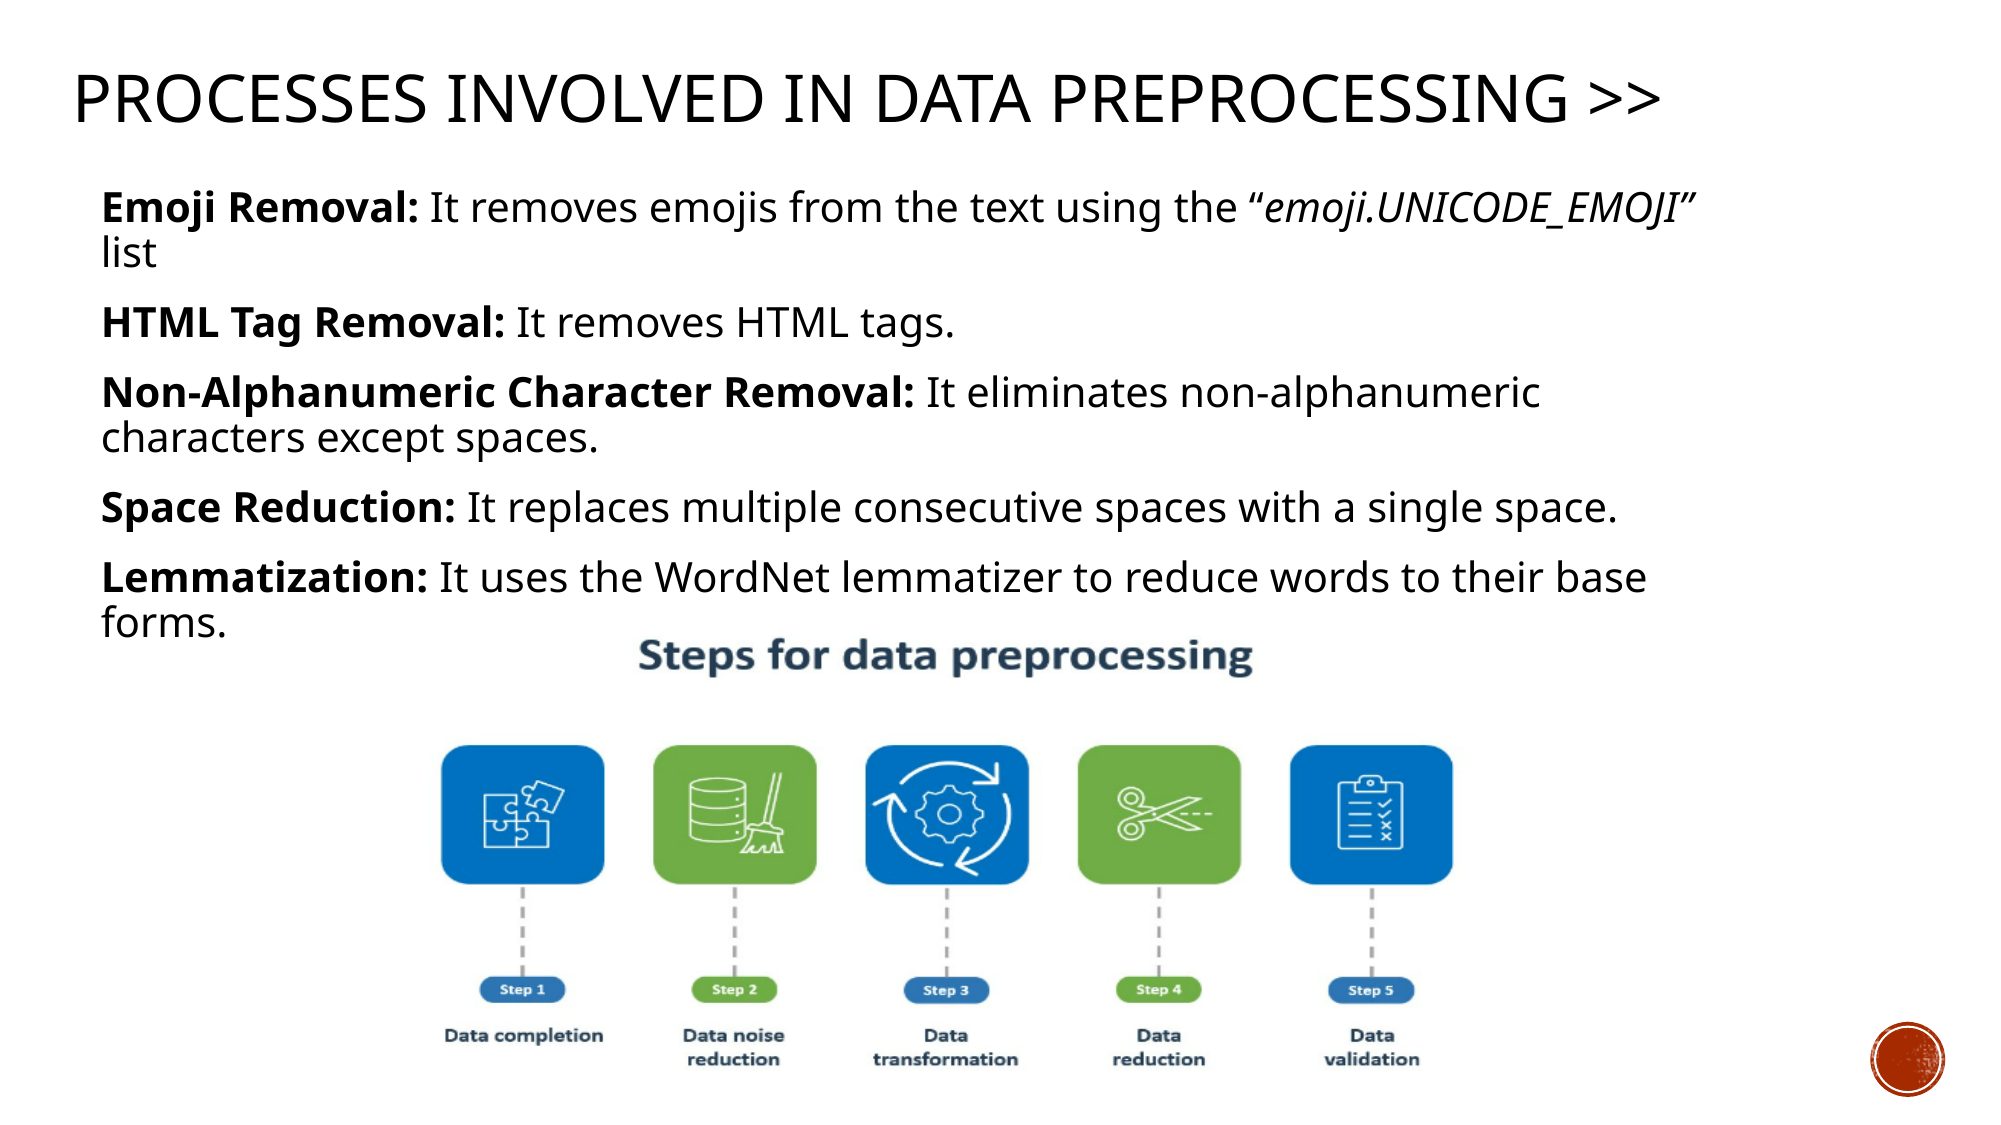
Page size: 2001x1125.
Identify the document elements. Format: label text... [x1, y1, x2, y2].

title Processes involved in data preprocessing >> [57, 53, 1695, 150]
list Emoji Removal: It removes emojis from the text using the “emoji.UNICODE_EMOJI” list HTML Tag Removal: It removes HTML tags. Non-Alphanumeric Character Removal: It eliminates non-alphanumeric characters except spaces. Space Reduction: It replaces multiple consecutive spaces with a single space. Lemmatization: It uses the WordNet lemmatizer to reduce words to their base forms. [85, 178, 1736, 844]
picture [377, 619, 1506, 1072]
